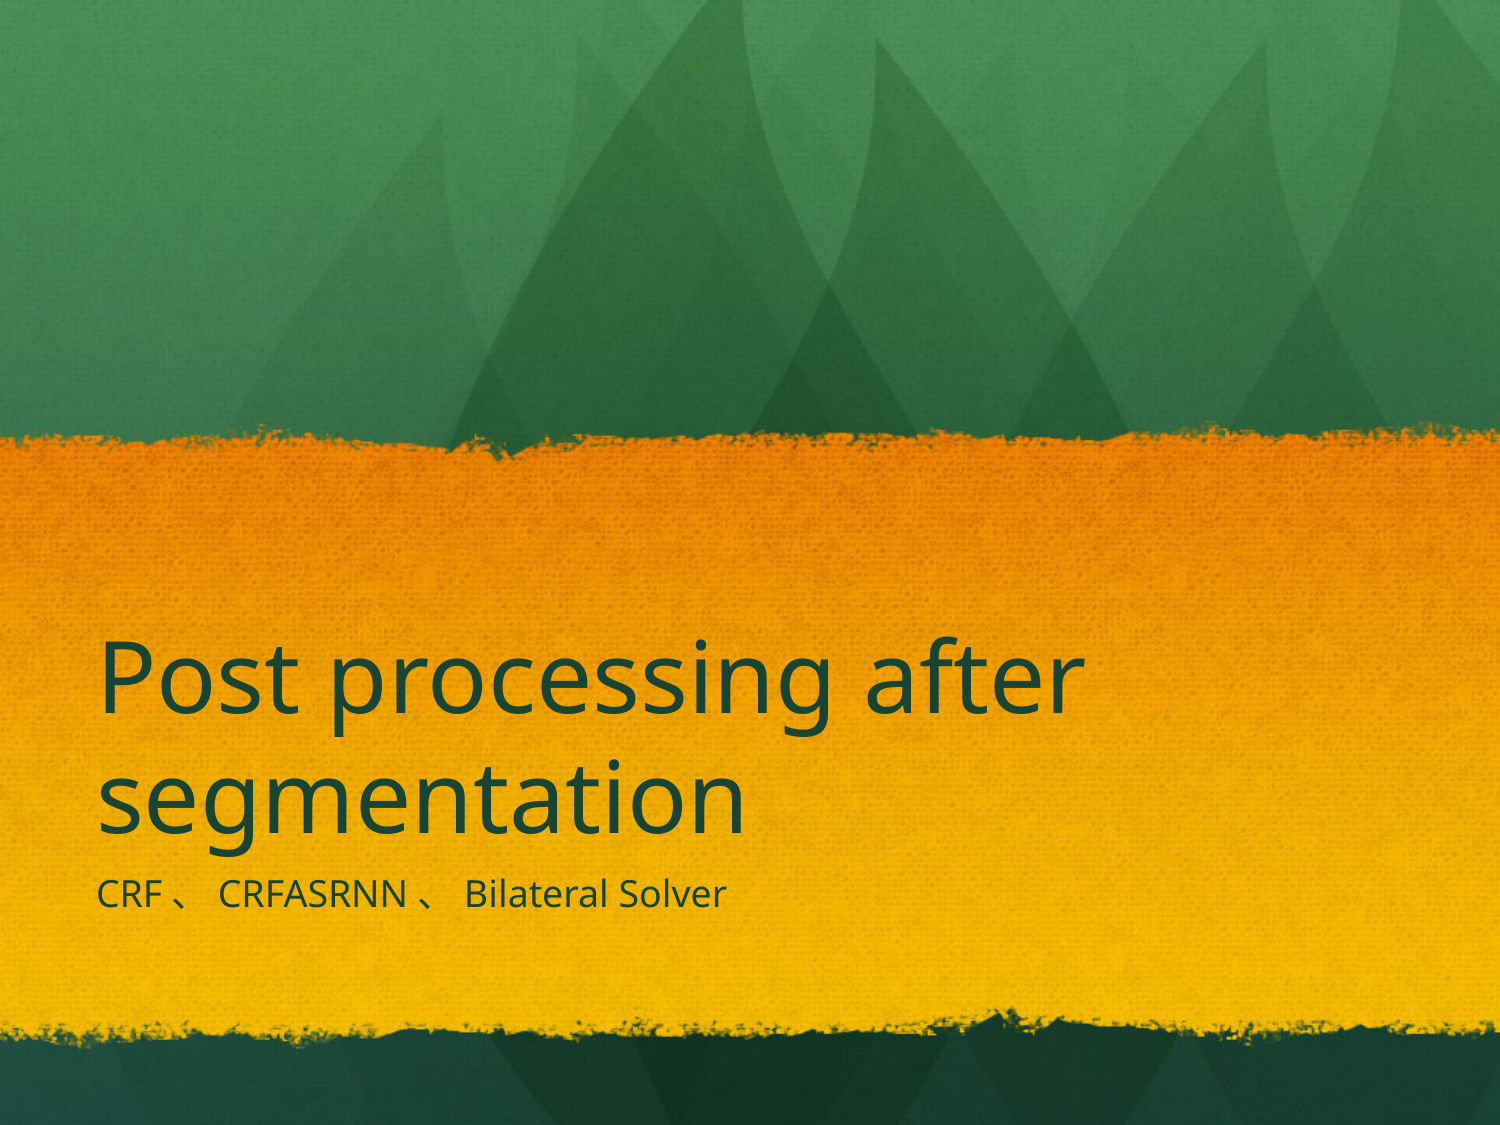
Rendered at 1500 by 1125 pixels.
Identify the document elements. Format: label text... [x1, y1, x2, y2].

picture [0, 0, 1500, 1125]
title Post processing after segmentation [81, 619, 1262, 861]
subtitle CRF、CRFASRNN、Bilateral Solver [81, 862, 1262, 1025]
